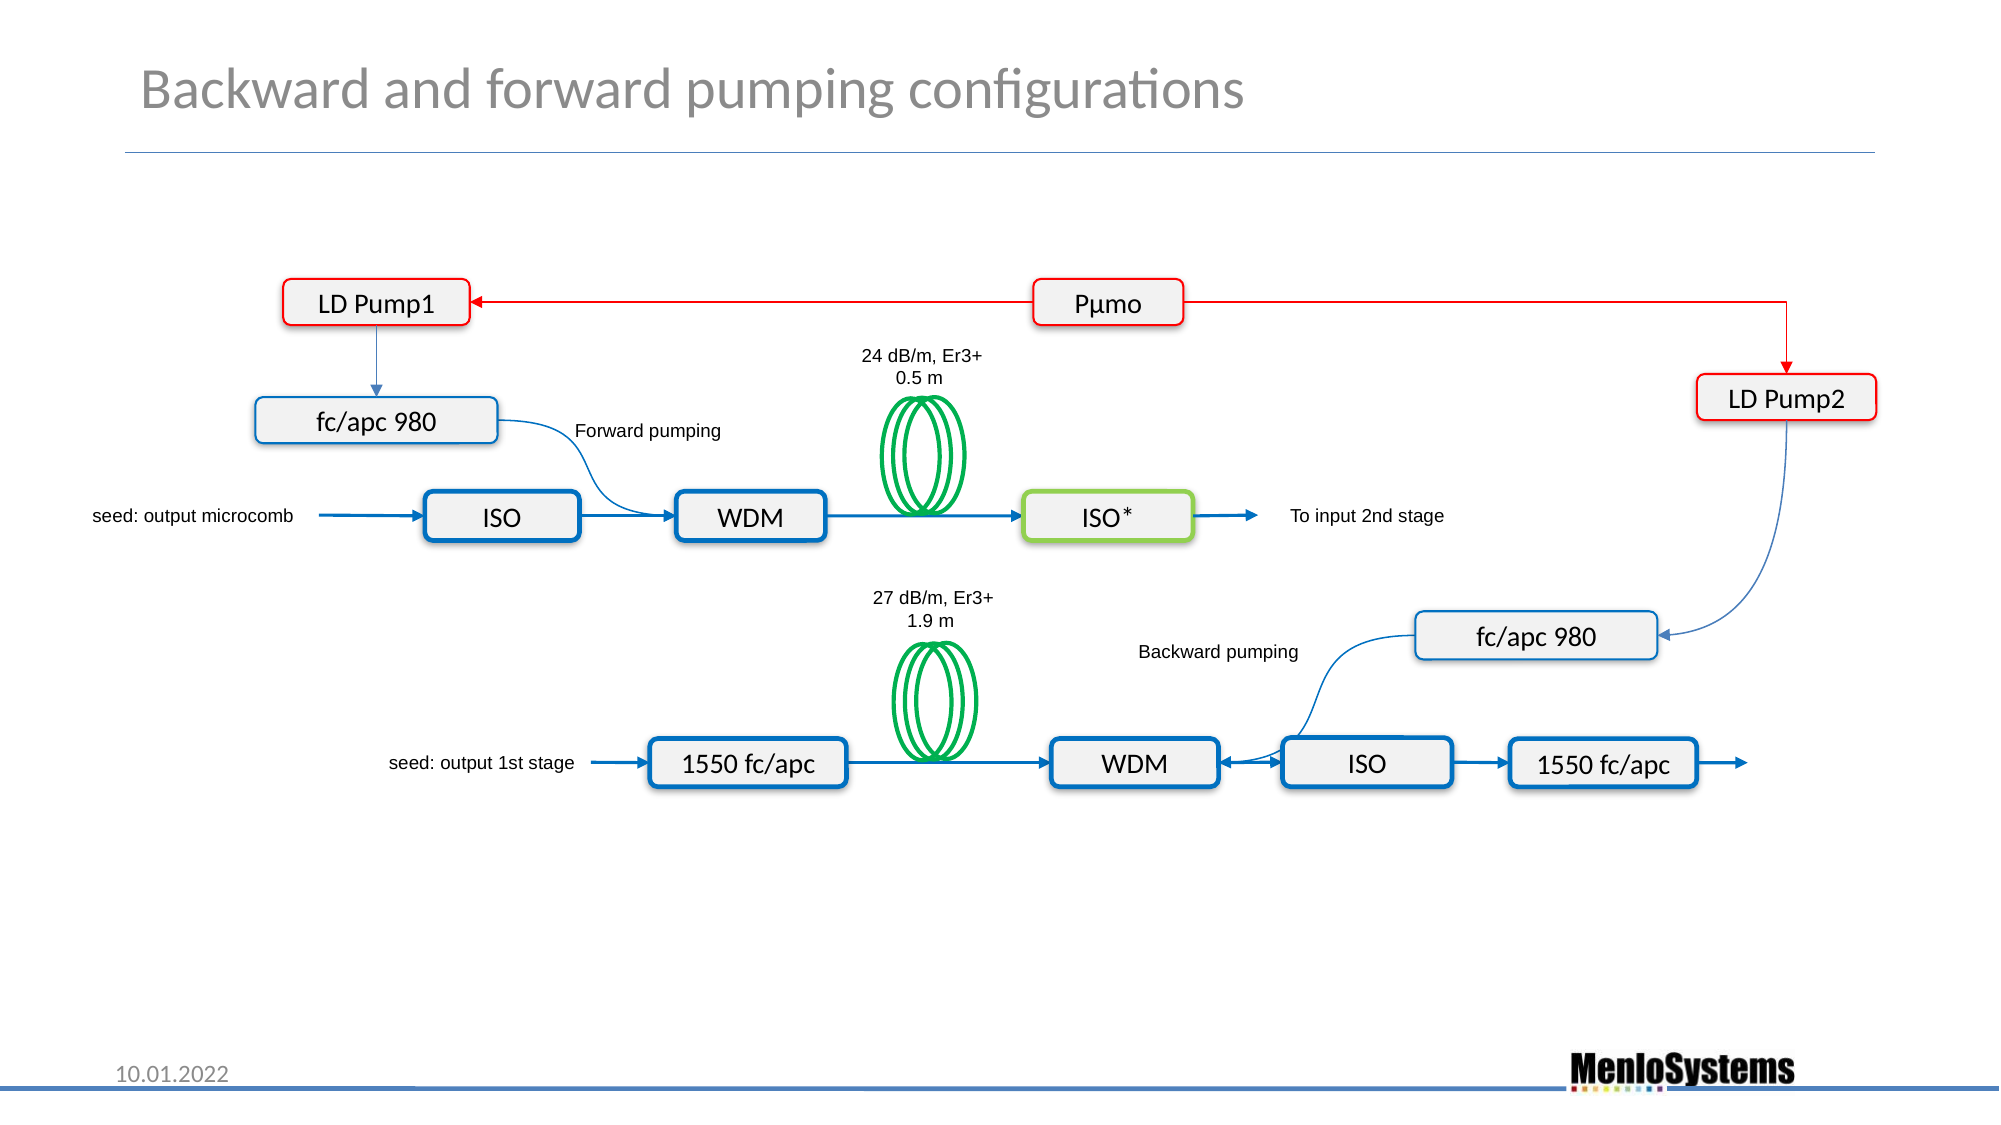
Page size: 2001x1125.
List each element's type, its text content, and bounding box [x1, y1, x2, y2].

text_box ISO [424, 490, 581, 542]
text_box fc/apc 980 [1414, 610, 1659, 661]
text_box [1614, 462, 1830, 593]
picture [1570, 1049, 1795, 1096]
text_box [1218, 635, 1416, 763]
text_box 24 dB/m, Er3+ 0.5 m [812, 336, 1032, 396]
text_box [890, 396, 927, 515]
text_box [497, 419, 677, 517]
text_box WDM [675, 490, 827, 542]
text_box [891, 641, 929, 762]
text_box seed: output 1st stage [372, 743, 591, 781]
text_box To input 2nd stage [1258, 496, 1477, 534]
text_box [902, 396, 967, 515]
text_box 1550 fc/apc [648, 737, 848, 788]
text_box Pµmo [1032, 278, 1185, 326]
text_box seed: output microcomb [66, 496, 319, 534]
text_box Backward pumping [1122, 632, 1315, 670]
text_box LD Pump1 [282, 278, 471, 326]
text_box 1550 fc/apc [1509, 737, 1698, 788]
text_box [914, 640, 979, 762]
text_box ISO* [1022, 490, 1194, 542]
text_box Backward and forward pumping configurations [125, 42, 1626, 154]
text_box WDM [1050, 737, 1220, 788]
text_box [902, 641, 940, 762]
text_box [879, 396, 915, 515]
text_box LD Pump2 [1696, 373, 1878, 421]
text_box ISO [1281, 736, 1453, 788]
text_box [1183, 301, 1787, 375]
text_box Forward pumping [557, 411, 739, 449]
text_box fc/apc 980 [254, 396, 499, 445]
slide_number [99, 1042, 567, 1103]
text_box 27 dB/m, Er3+ 1.9 m [823, 578, 1043, 639]
